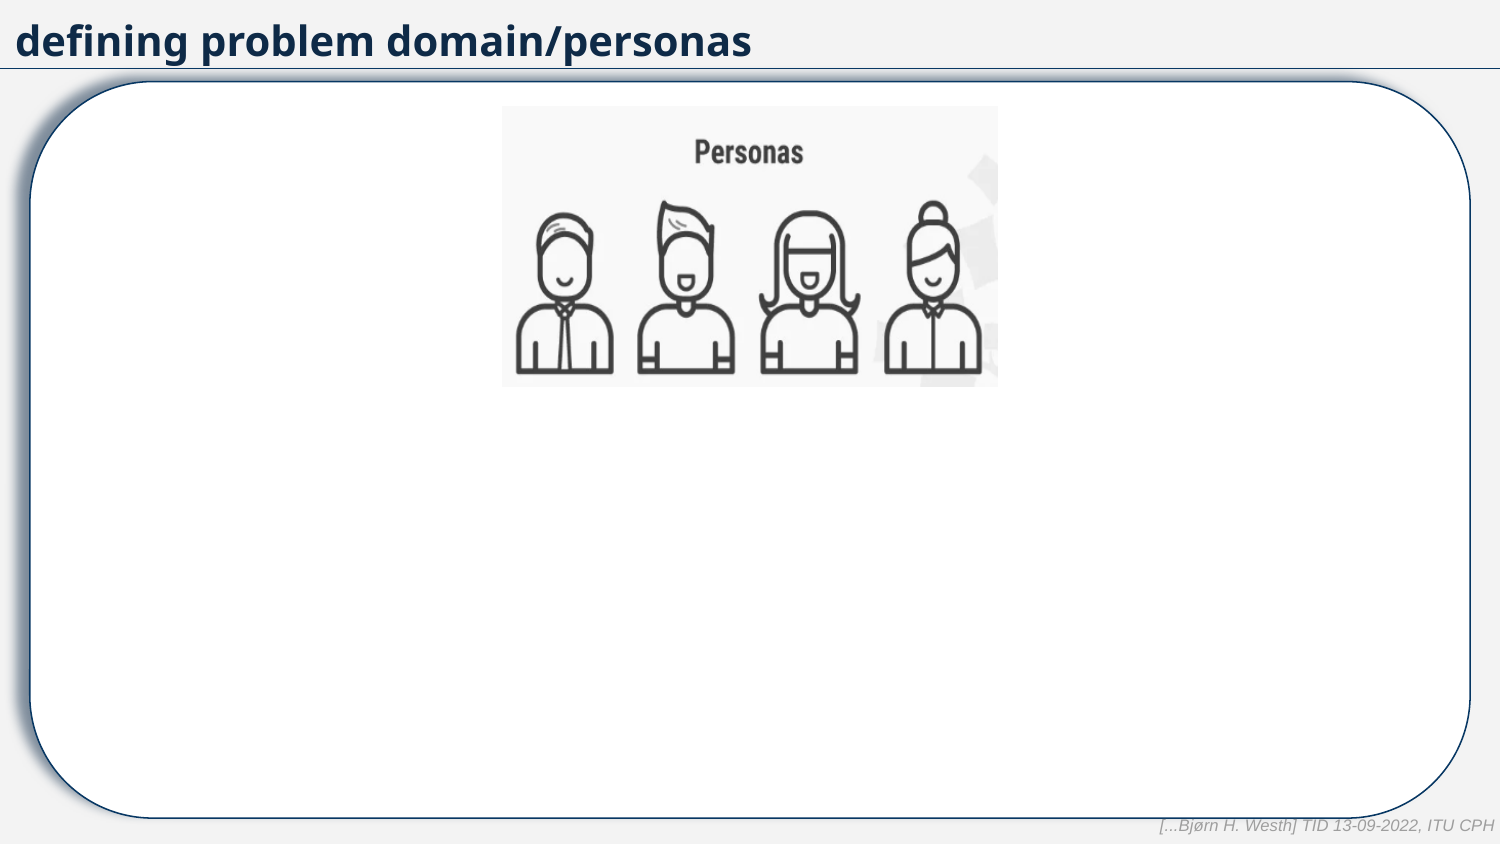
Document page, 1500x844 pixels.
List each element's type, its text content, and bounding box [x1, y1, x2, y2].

text_box [29, 81, 1471, 819]
text_box [...Bjørn H. Westh] TID 13-09-2022, ITU CPH [1144, 804, 1500, 844]
text_box defining problem domain/personas [0, 0, 1500, 68]
picture [501, 106, 999, 387]
